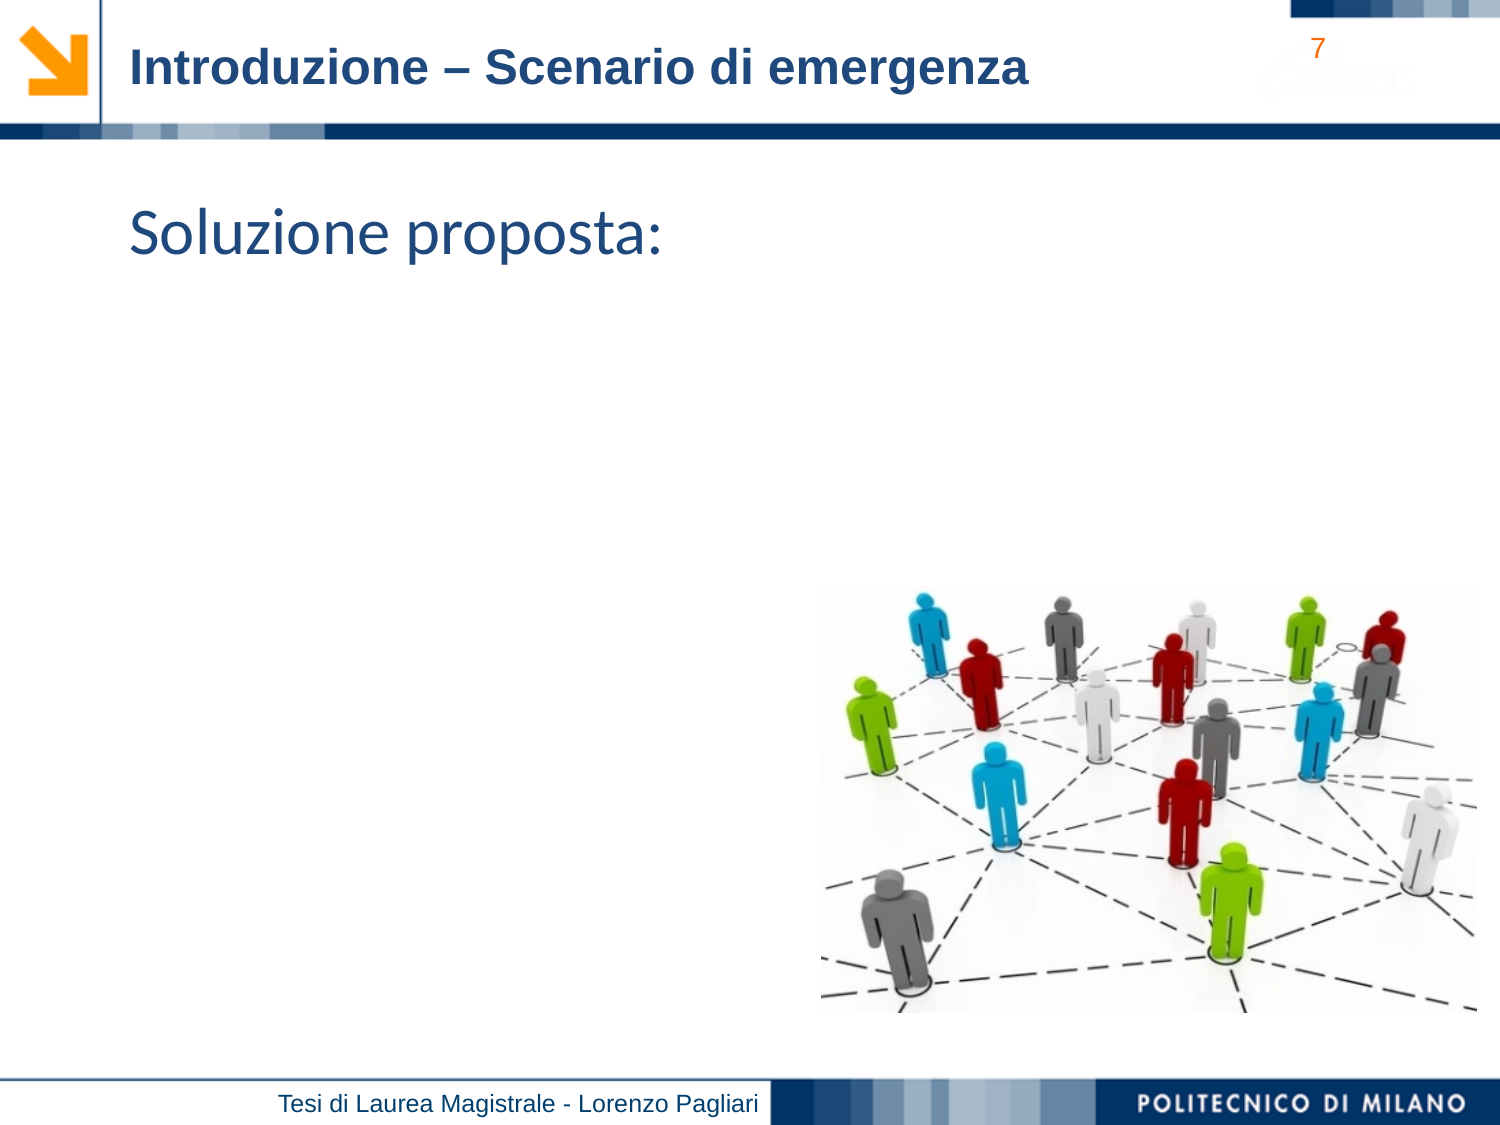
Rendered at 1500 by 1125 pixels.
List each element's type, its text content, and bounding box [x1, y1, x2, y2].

picture [0, 0, 1500, 1125]
list Soluzione proposta: [114, 181, 1350, 1042]
list Introduzione – Scenario di emergenza [114, 26, 1273, 111]
